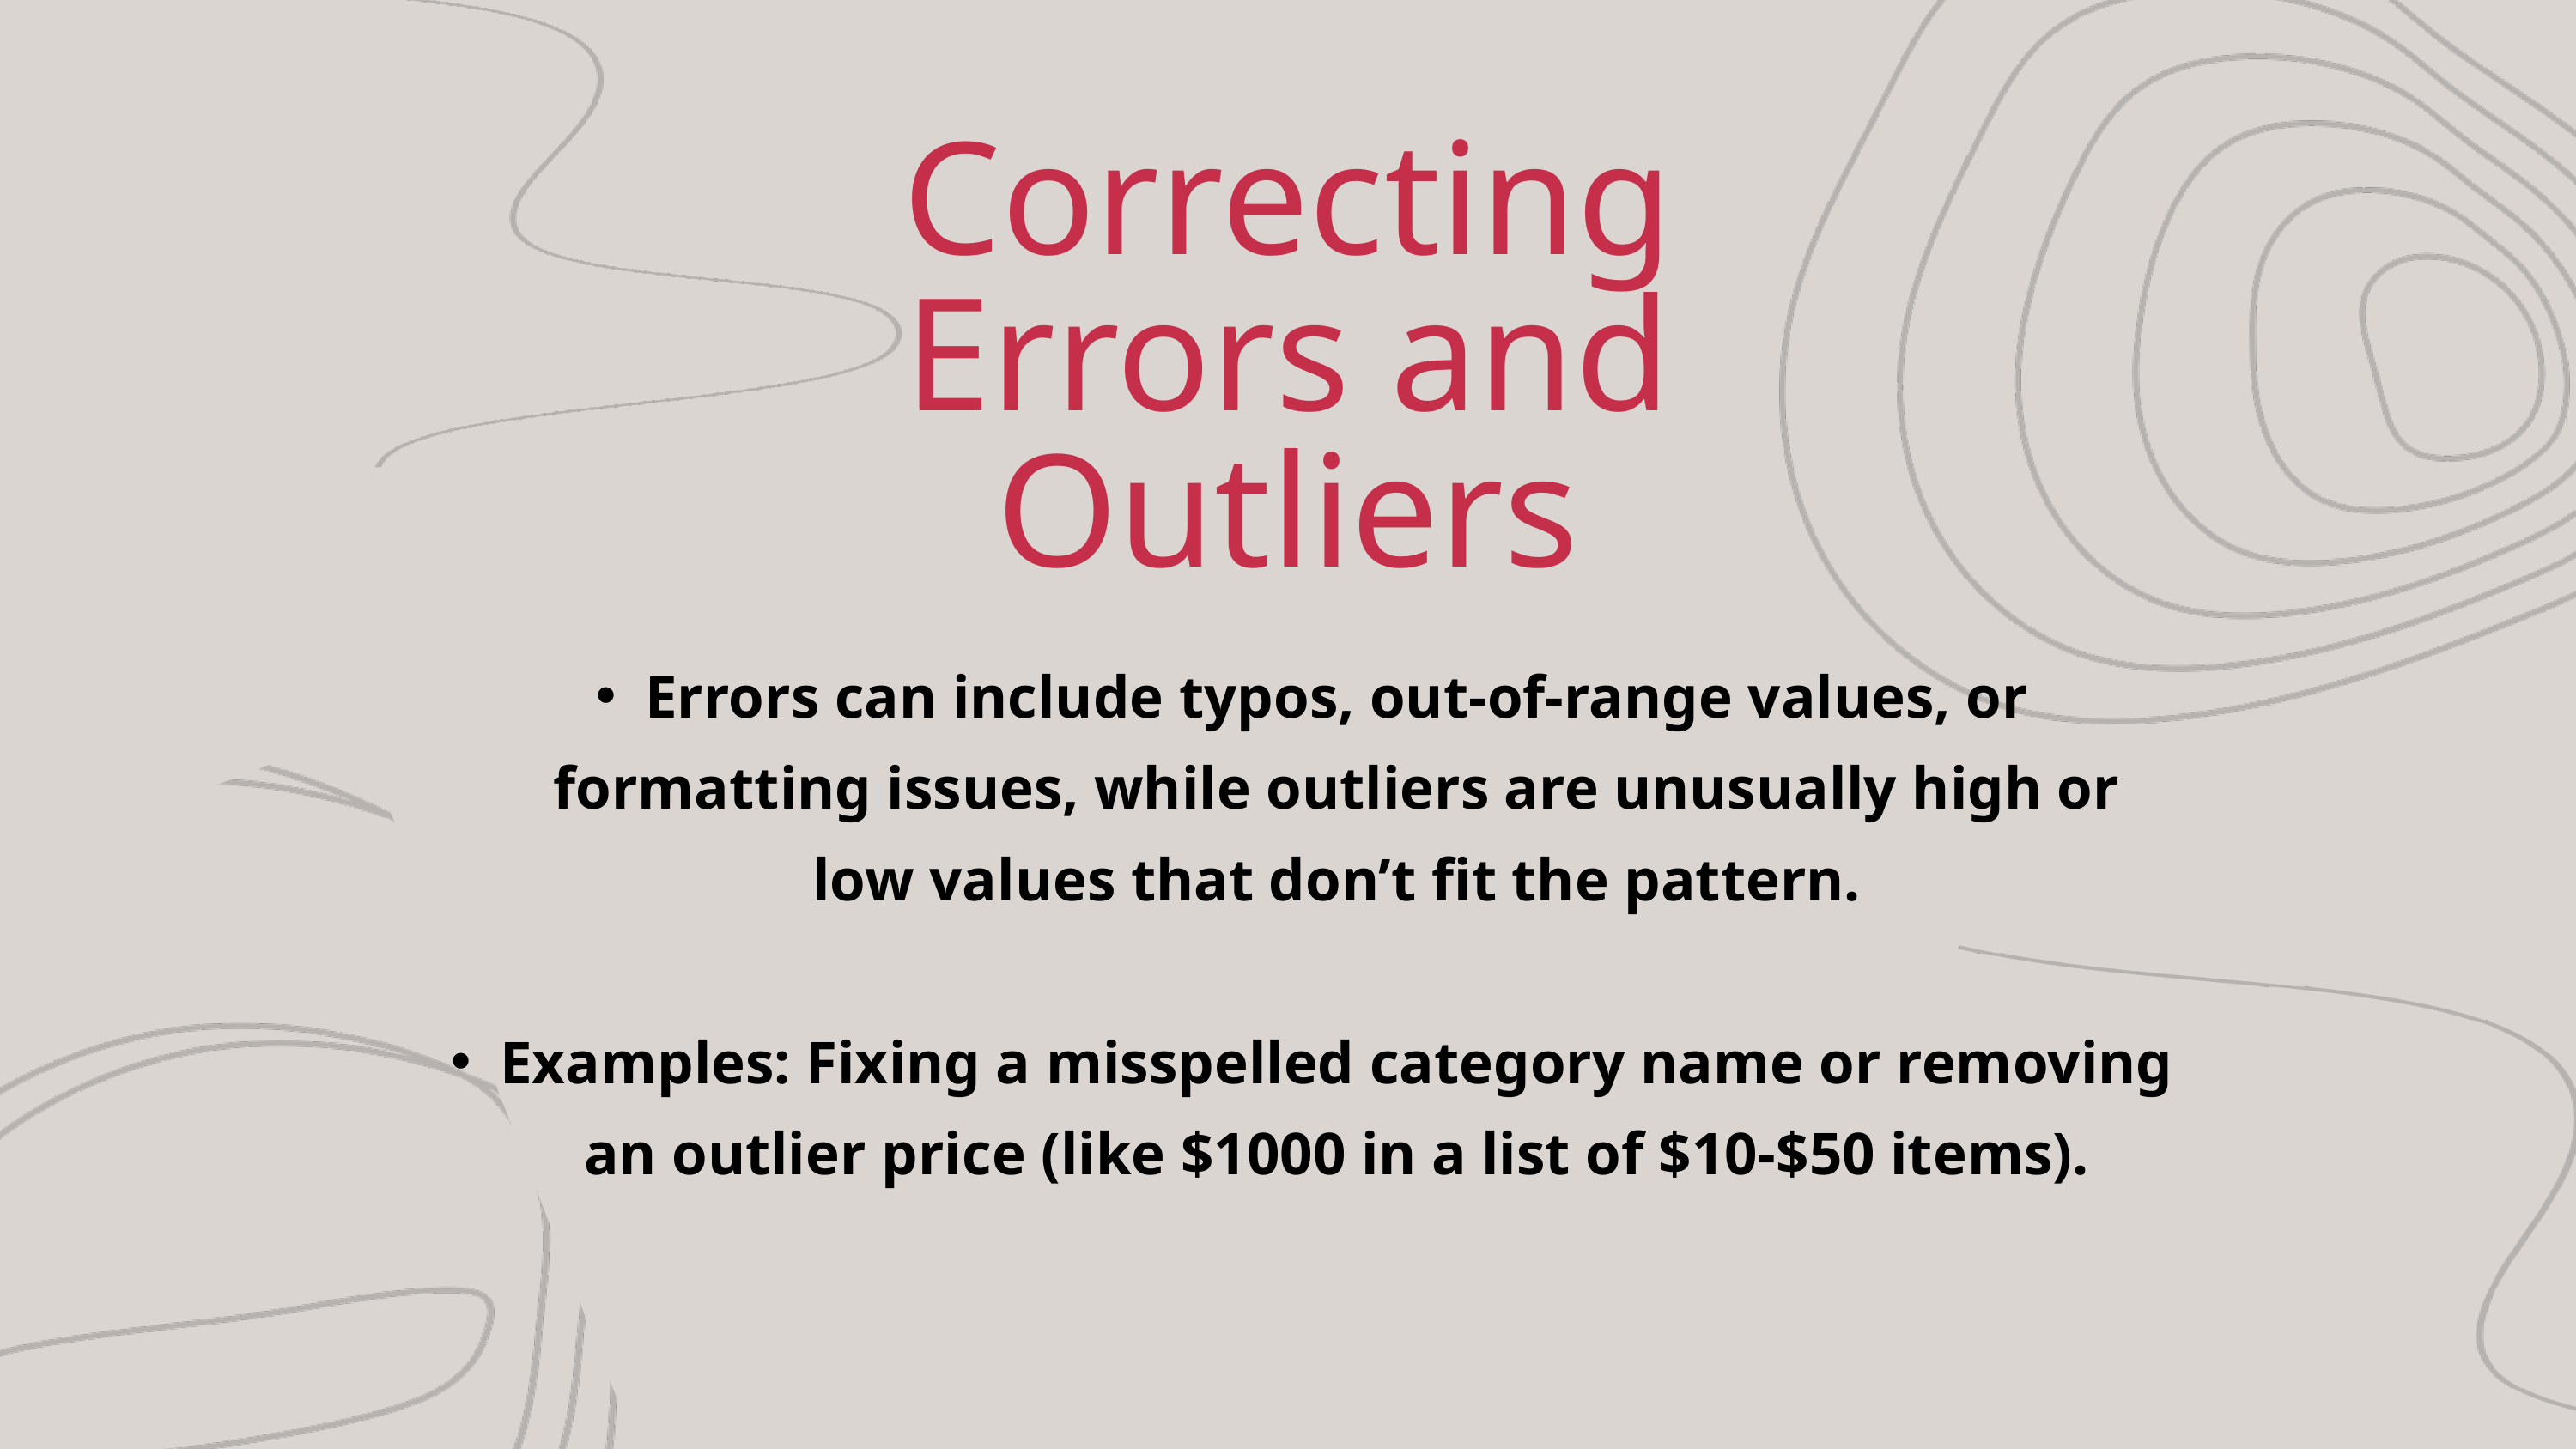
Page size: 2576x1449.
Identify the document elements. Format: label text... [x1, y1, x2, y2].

text_box [1776, 858, 2576, 1449]
text_box [0, 0, 909, 487]
text_box Errors can include typos, out-of-range values, or formatting issues, while outliers are unusually high or low values that don’t fit the pattern. Examples: Fixing a misspelled category name or removing an outlier price (like $1000 in a list of $10-$50 items). [398, 638, 2179, 1278]
text_box Correcting Errors and Outliers [712, 130, 1776, 598]
text_box [0, 730, 637, 1449]
text_box [1776, 0, 2576, 724]
